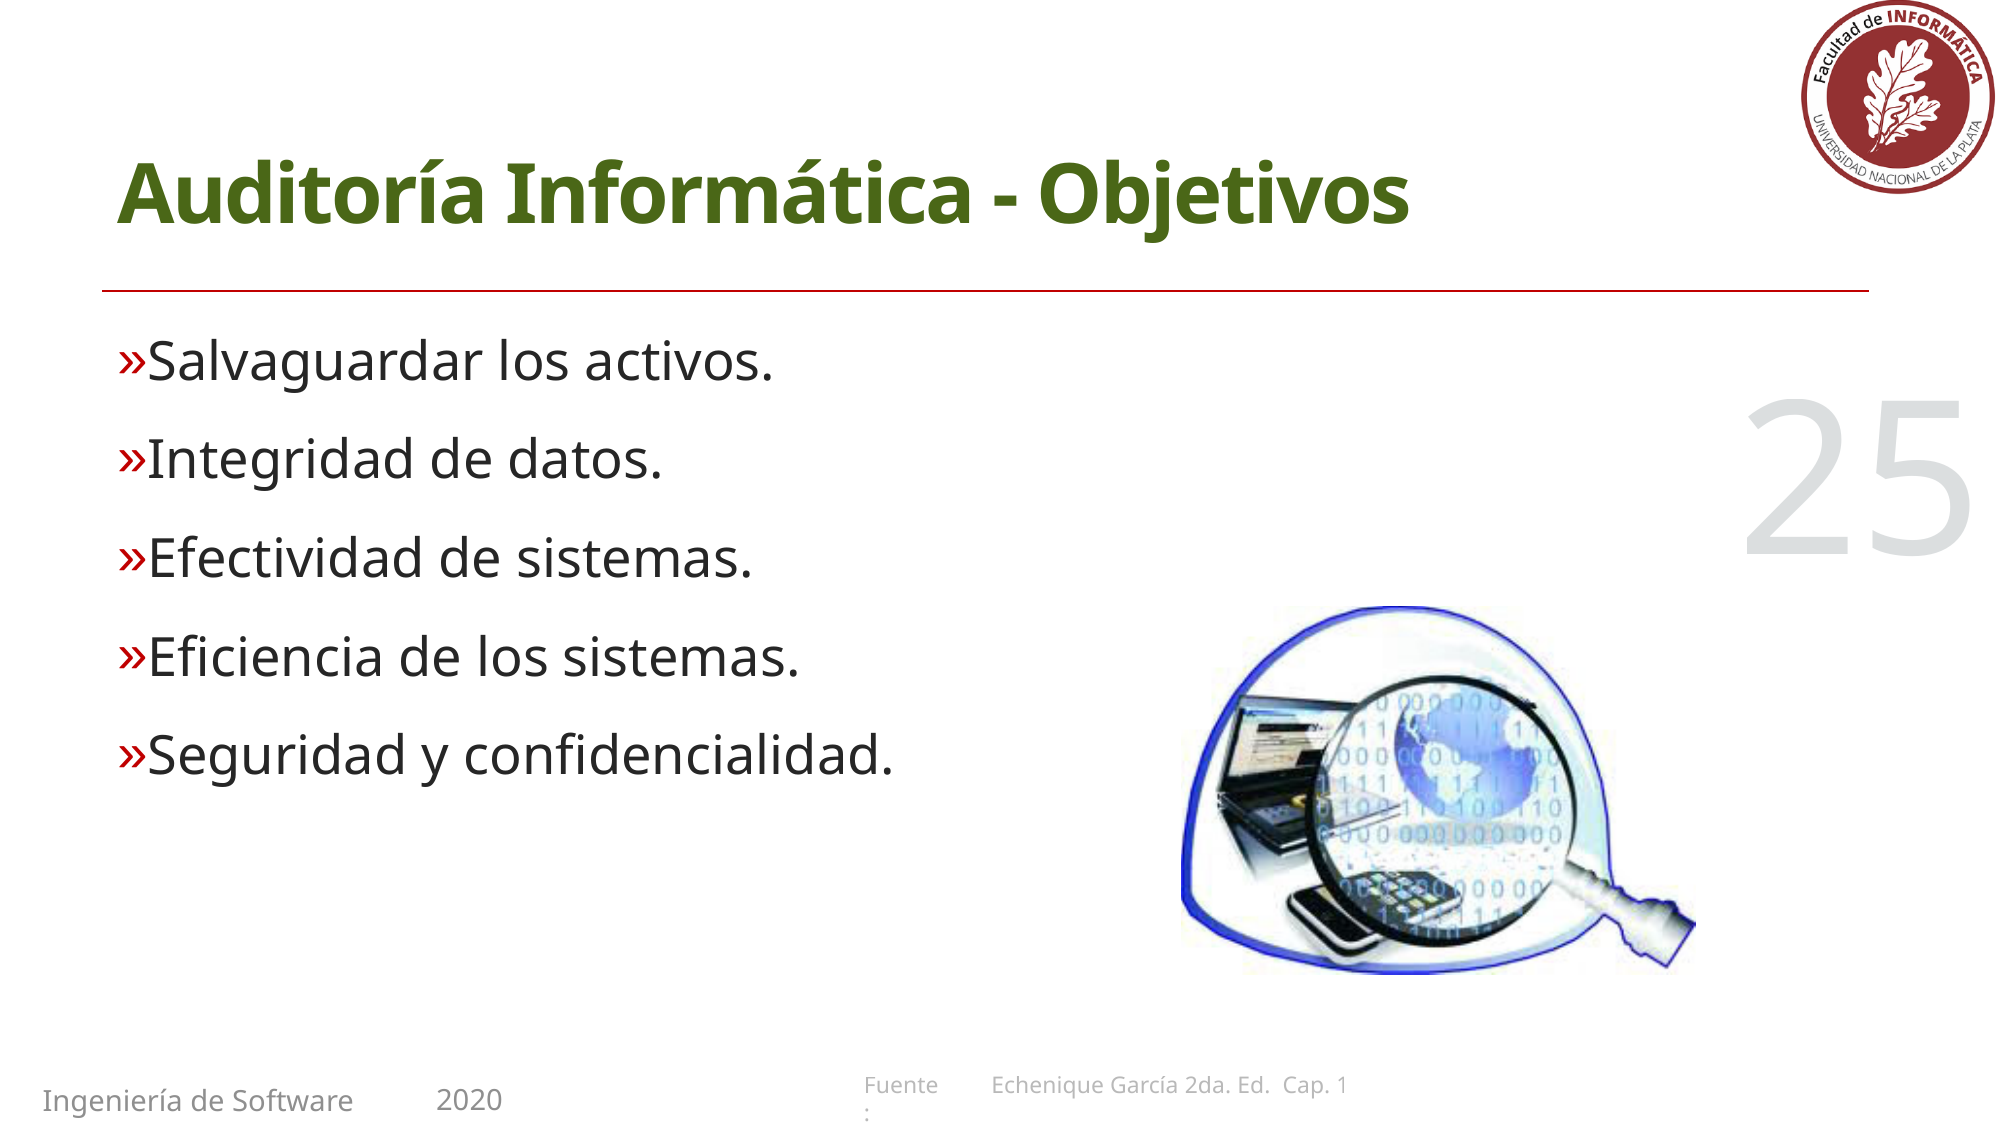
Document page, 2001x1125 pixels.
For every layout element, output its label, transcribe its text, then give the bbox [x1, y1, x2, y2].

list Salvaguardar los activos. Integridad de datos. Efectividad de sistemas. Eficiencia de los sistemas. Seguridad y confidencialidad. [102, 312, 1709, 1047]
slide_number 25 [1709, 467, 1998, 640]
list Echenique García 2da. Ed. Cap. 1 [976, 1067, 1390, 1118]
picture [1801, 0, 2000, 195]
slide_number 2020 [421, 1073, 557, 1116]
picture [1181, 605, 1696, 975]
title Auditoría Informática - Objetivos [102, 105, 1747, 291]
footer Ingeniería de Software II [27, 1075, 382, 1111]
